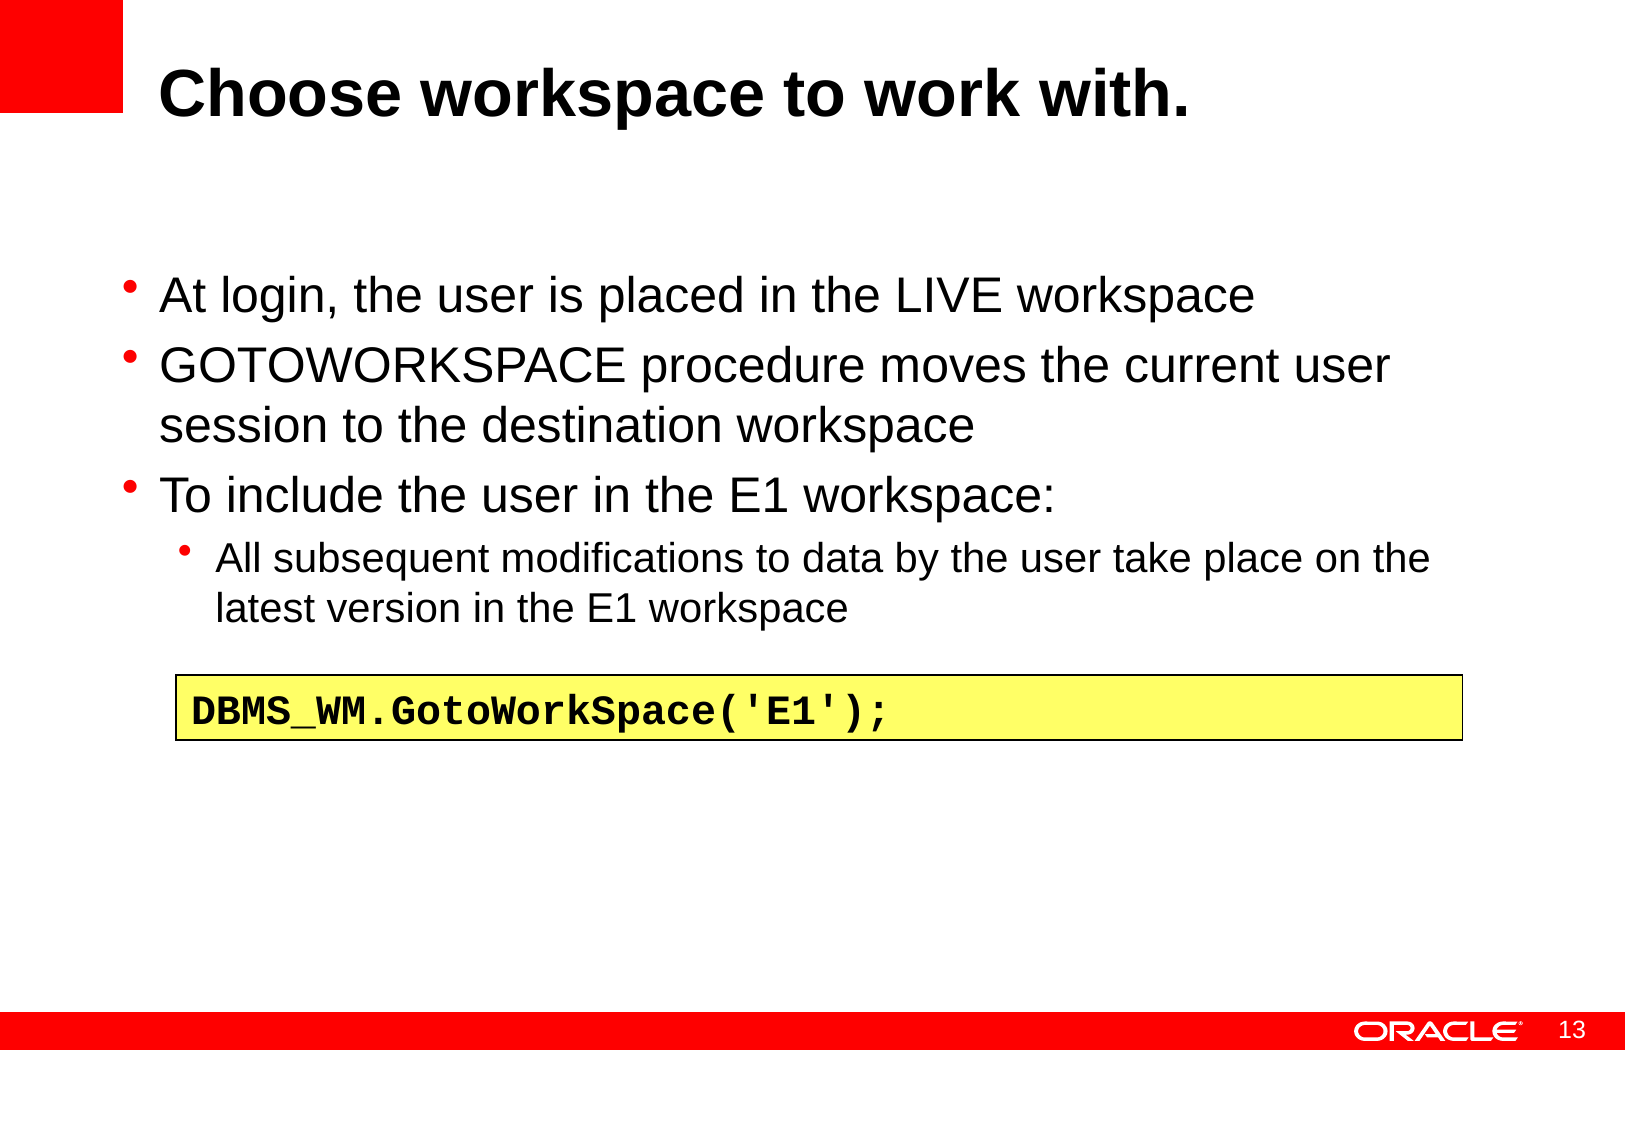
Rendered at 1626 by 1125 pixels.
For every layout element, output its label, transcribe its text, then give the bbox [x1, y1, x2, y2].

list At login, the user is placed in the LIVE workspace GOTOWORKSPACE procedure moves the current user session to the destination workspace To include the user in the E1 workspace: All subsequent modifications to data by the user take place on the latest version in the E1 workspace [121, 262, 1462, 976]
title Choose workspace to work with. [157, 49, 1506, 205]
picture [0, 0, 123, 113]
picture [0, 1012, 1625, 1050]
text_box DBMS_WM.GotoWorkSpace('E1'); [175, 675, 1463, 741]
